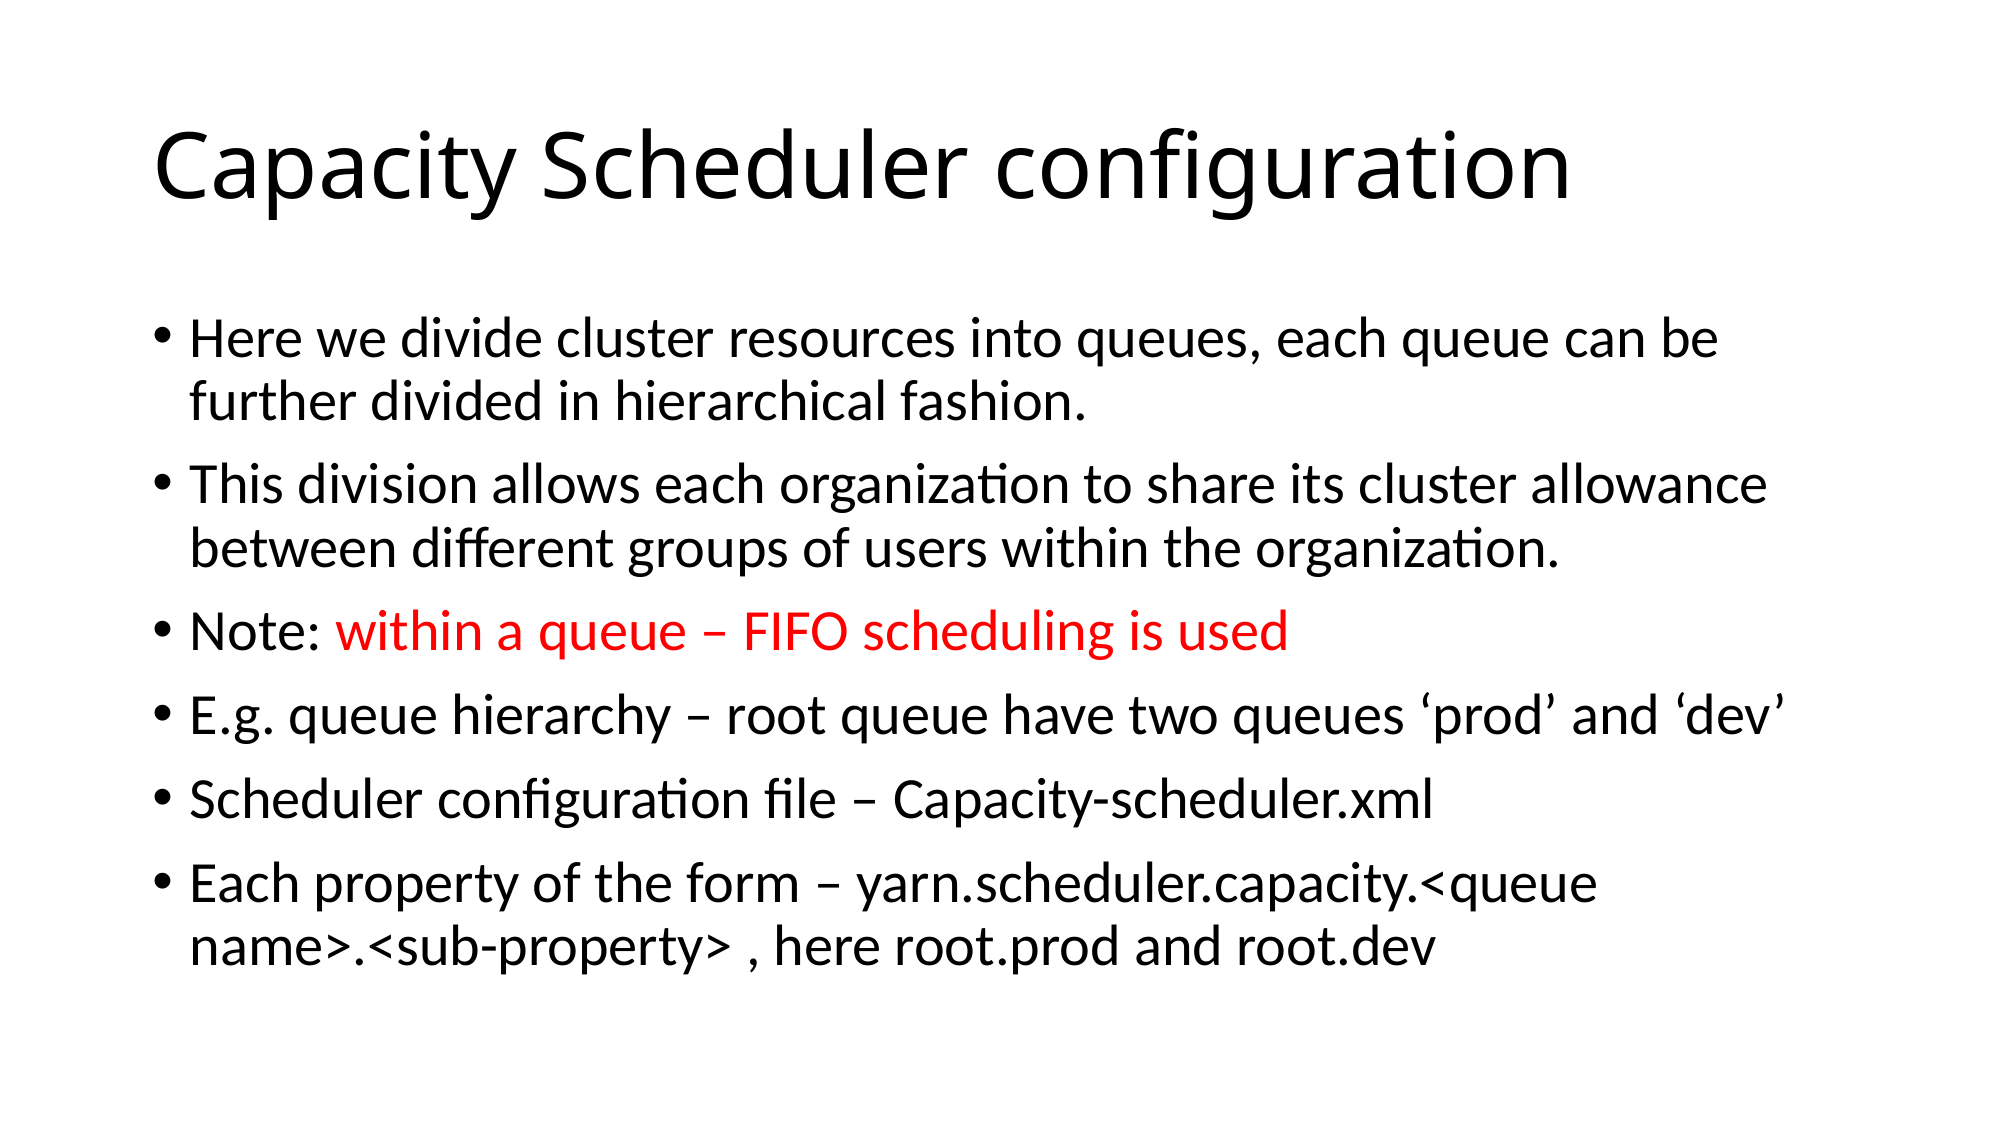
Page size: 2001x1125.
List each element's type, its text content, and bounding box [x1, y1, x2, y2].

list Here we divide cluster resources into queues, each queue can be further divided in hierarchical fashion. This division allows each organization to share its cluster allowance between different groups of users within the organization. Note: within a queue – FIFO scheduling is used E.g. queue hierarchy – root queue have two queues ‘prod’ and ‘dev’ Scheduler configuration file – Capacity-scheduler.xml Each property of the form – yarn.scheduler.capacity.<queue name>.<sub-property> , here root.prod and root.dev [137, 299, 1863, 1014]
title Capacity Scheduler configuration [137, 59, 1863, 278]
